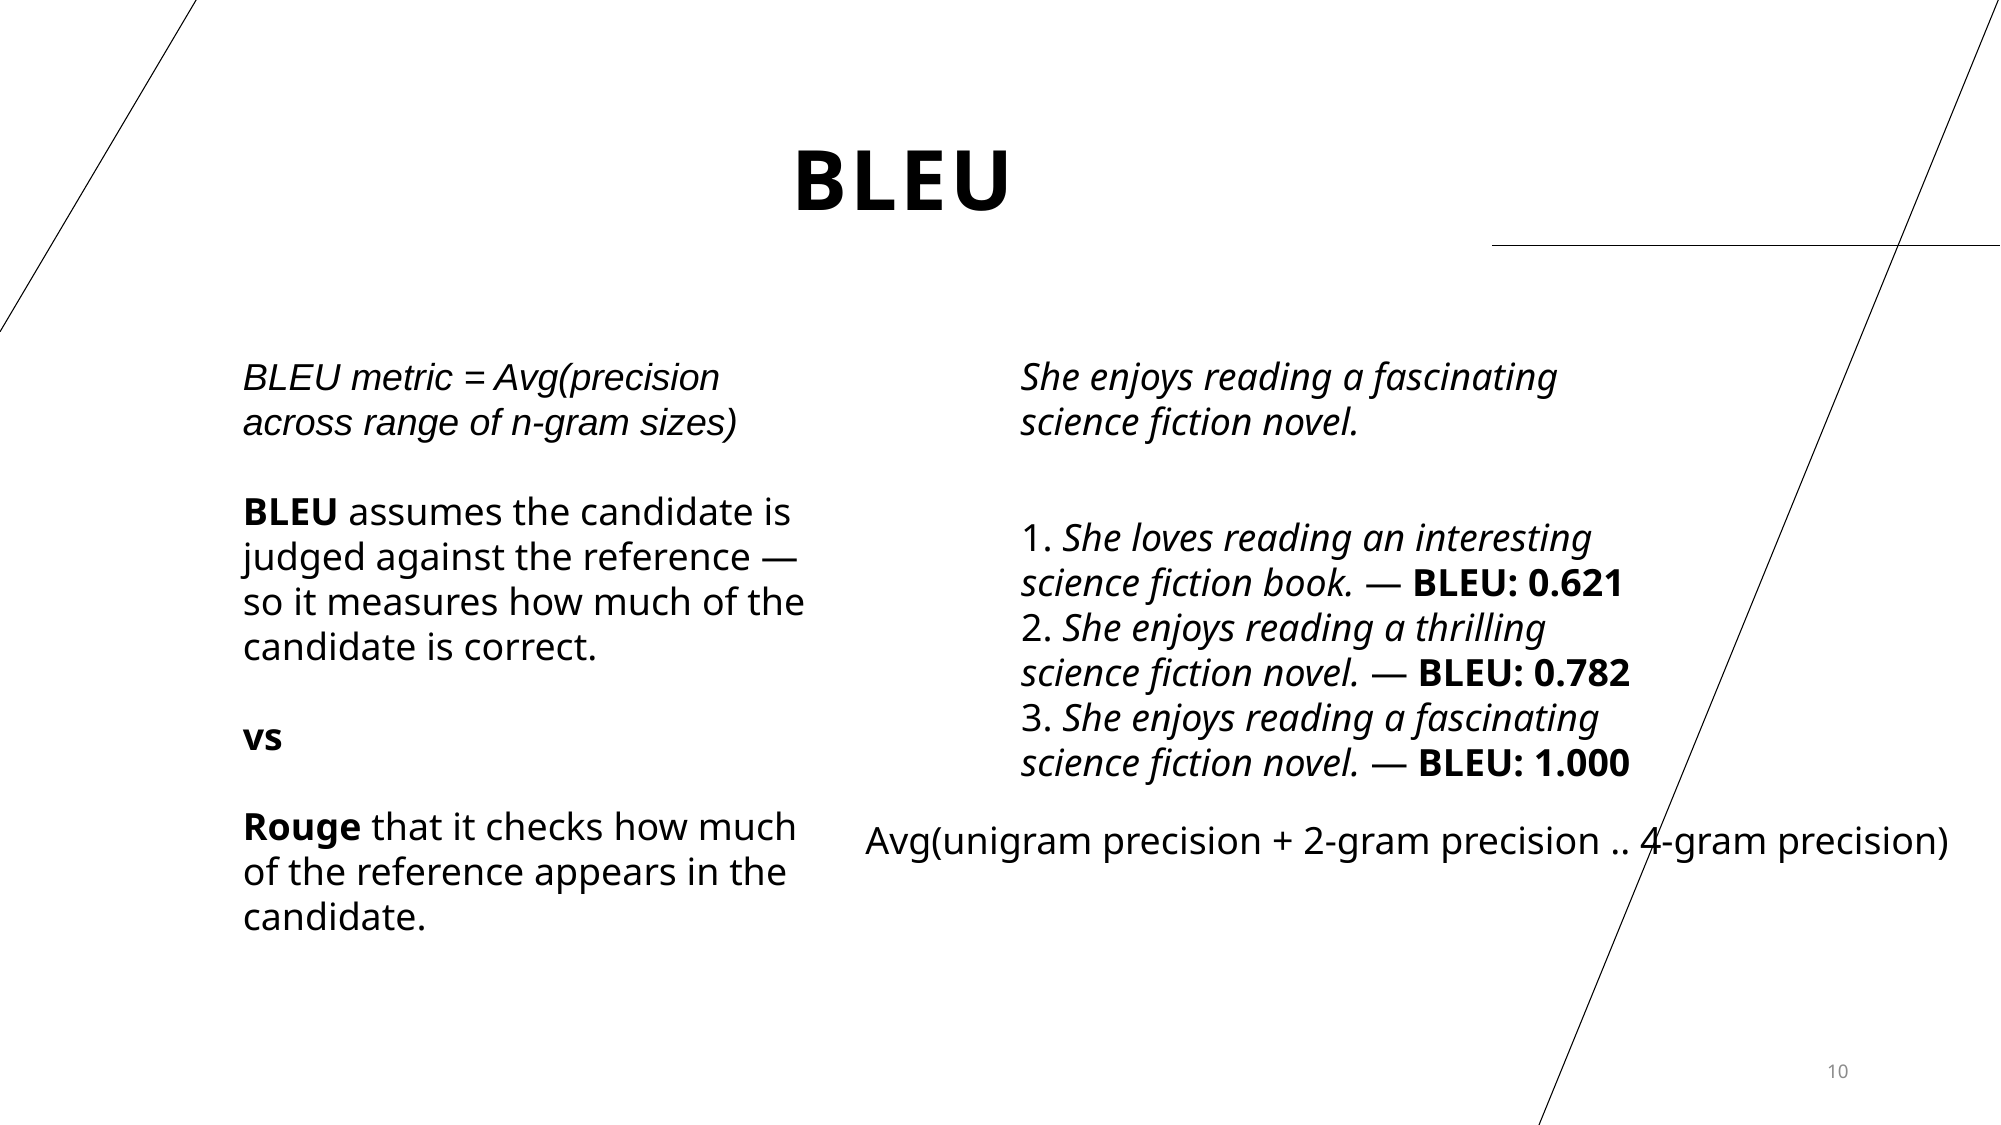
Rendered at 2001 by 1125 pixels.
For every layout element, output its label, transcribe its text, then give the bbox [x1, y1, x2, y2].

text_box 1. She loves reading an interesting science fiction book. — BLEU: 0.621 2. She enjoys reading a thrilling science fiction novel. — BLEU: 0.782 3. She enjoys reading a fascinating science fiction novel. — BLEU: 1.000 [1006, 506, 1658, 809]
text_box She enjoys reading a fascinating science fiction novel. [1005, 345, 1702, 451]
text_box Avg(unigram precision + 2-gram precision .. 4-gram precision) [850, 809, 1965, 870]
slide_number 10 [1701, 1042, 1864, 1103]
title Bleu [146, 0, 1658, 237]
text_box BLEU metric = Avg(precision across range of n-gram sizes) BLEU assumes the candidate is judged against the reference — so it measures how much of the candidate is correct. vs Rouge that it checks how much of the reference appears in the candidate. [228, 345, 829, 1036]
